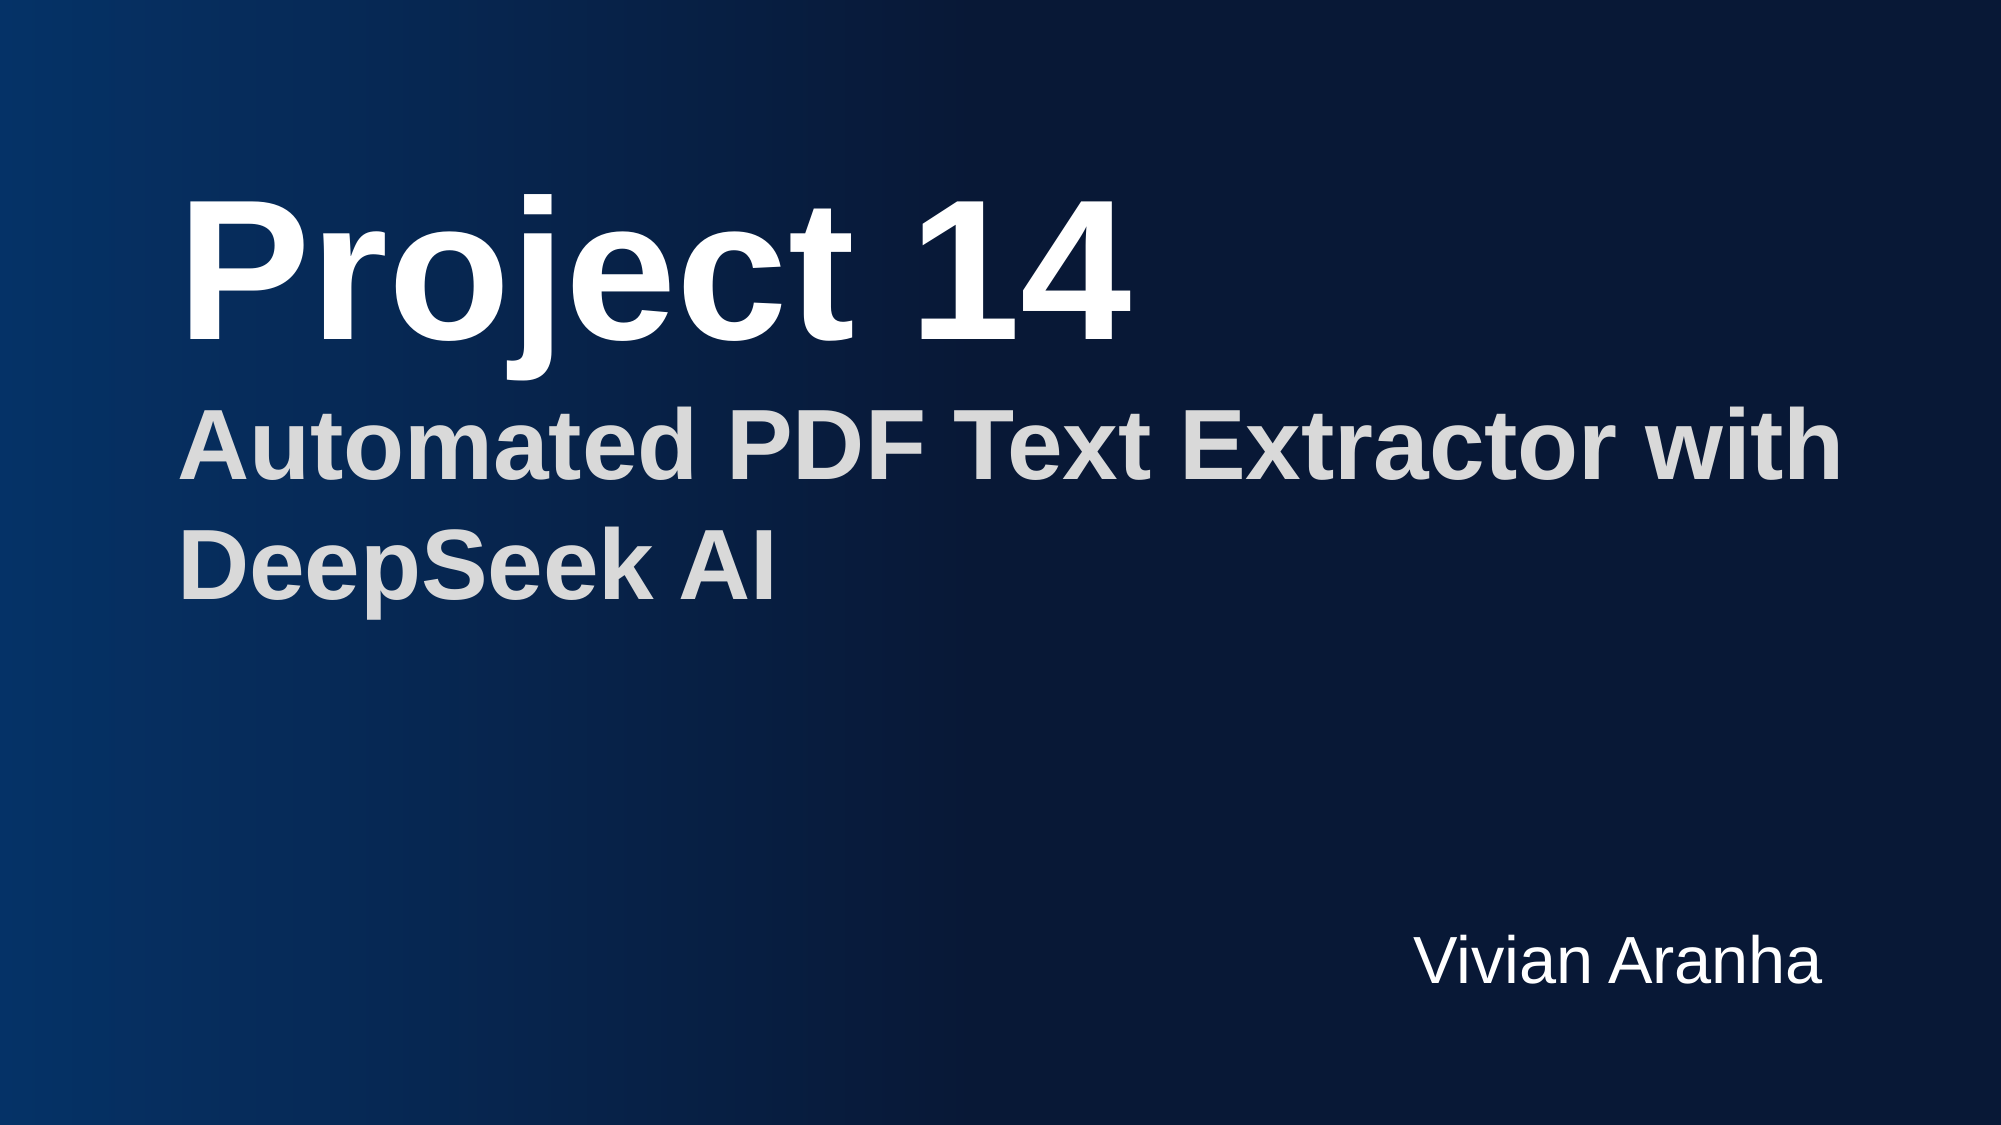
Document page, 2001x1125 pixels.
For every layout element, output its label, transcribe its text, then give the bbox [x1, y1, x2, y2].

text_box Vivian Aranha [162, 893, 1838, 1004]
text_box [0, 0, 2000, 1125]
text_box Project 14 Automated PDF Text Extractor with DeepSeek AI [162, 131, 1883, 627]
